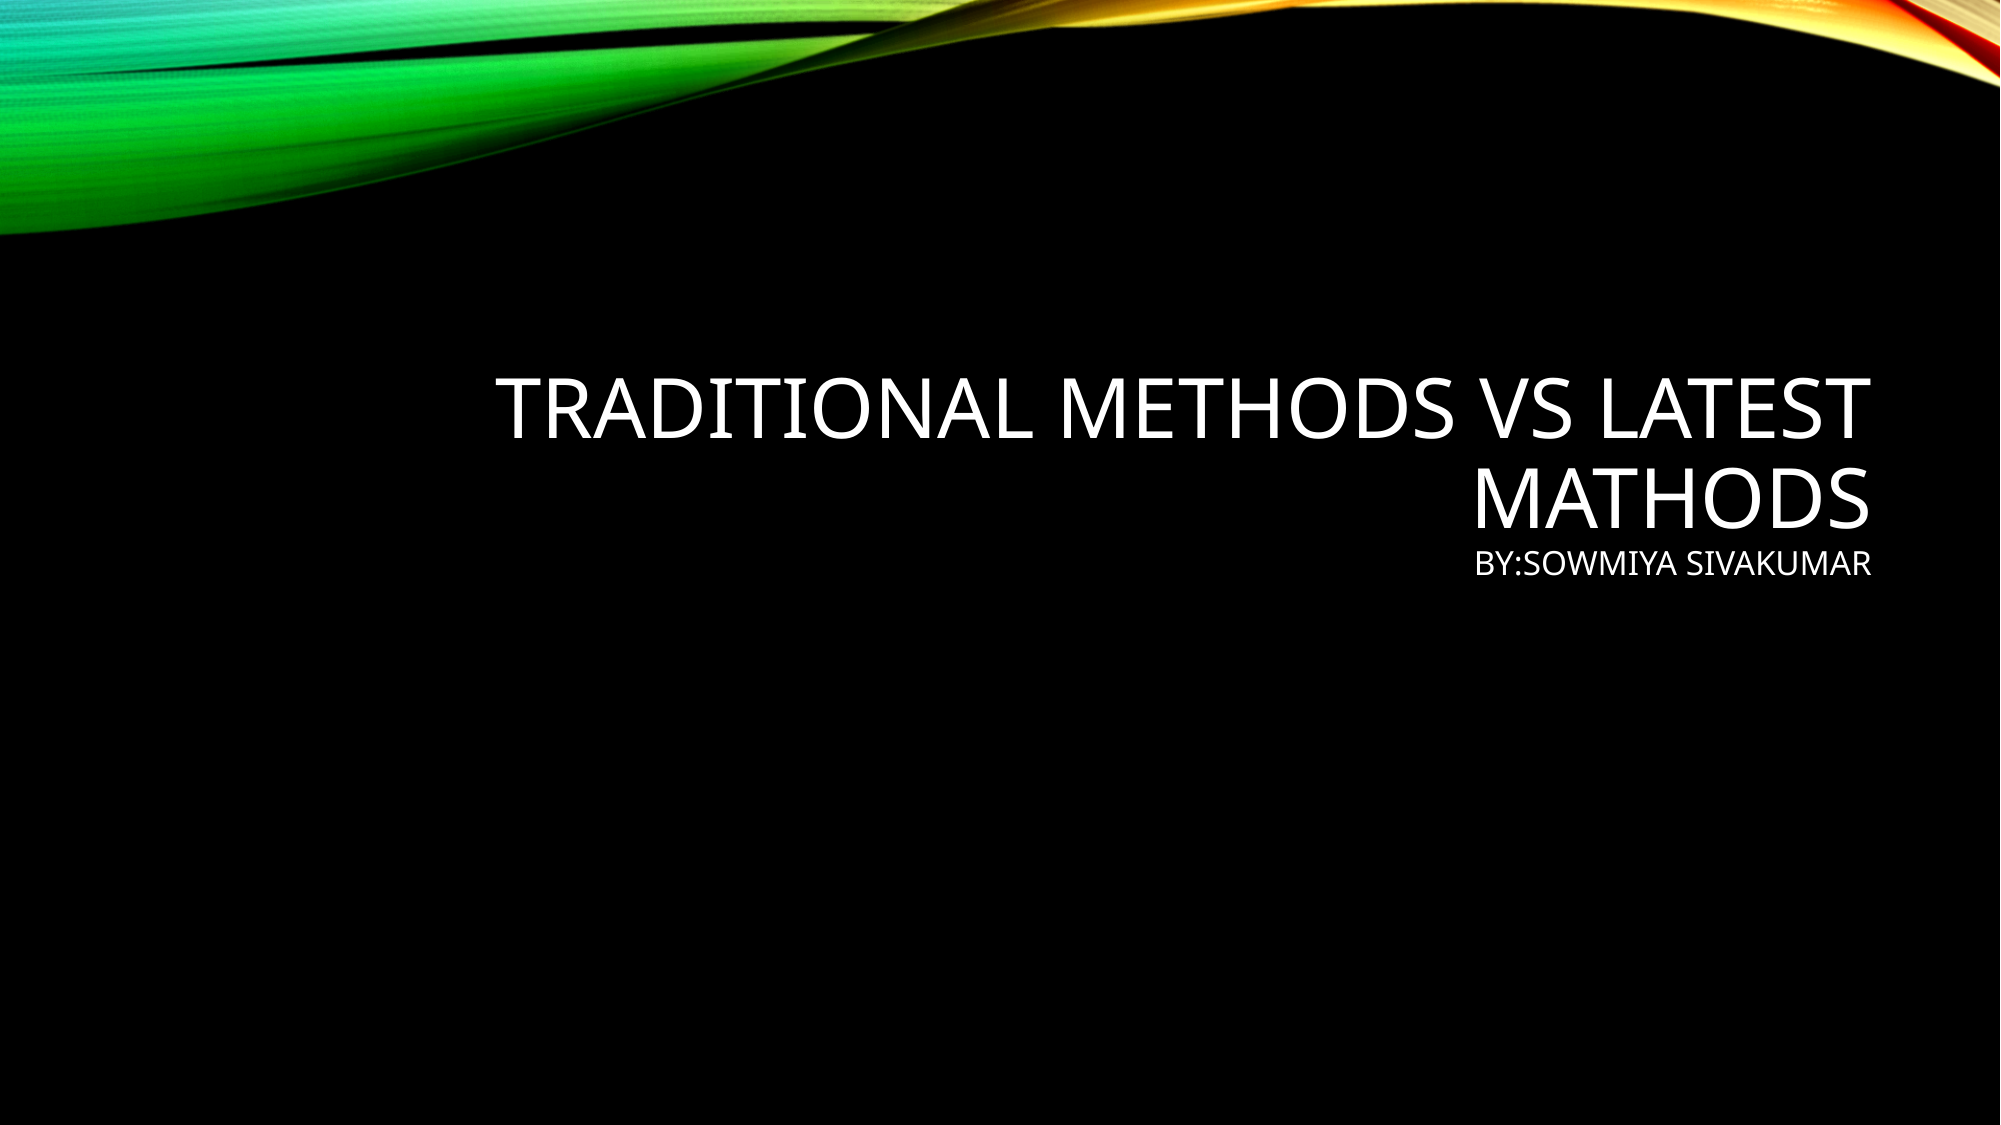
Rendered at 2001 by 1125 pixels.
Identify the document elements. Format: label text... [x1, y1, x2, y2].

title TRADITIONAL METHODS VS LATEST MATHODS BY:SOWMIYA SIVAKUMAR [474, 125, 1888, 825]
picture [0, 0, 2000, 237]
